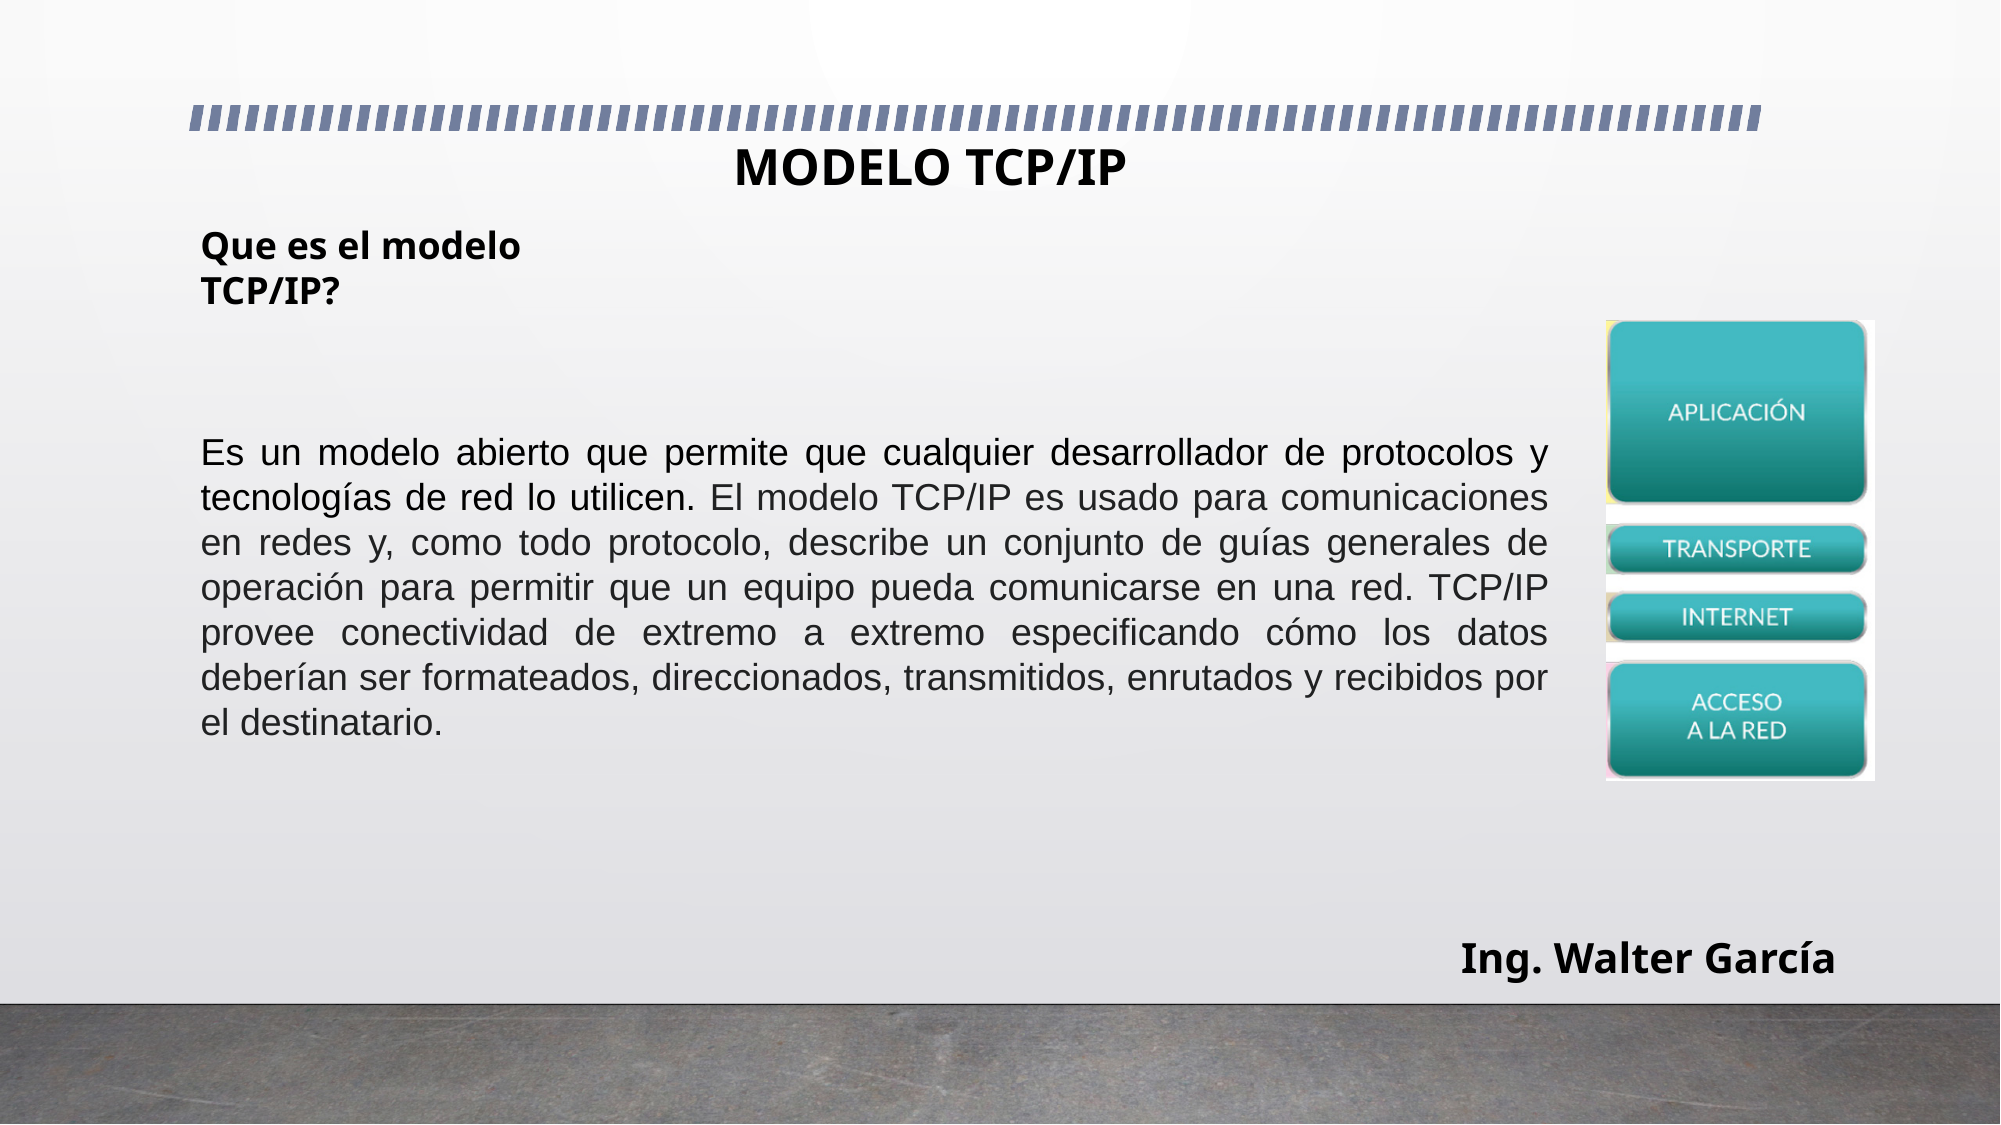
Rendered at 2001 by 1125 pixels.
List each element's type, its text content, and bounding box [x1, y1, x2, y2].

title Modelo tcp/ip [291, 104, 1584, 204]
text_box Que es el modelo TCP/IP? [185, 214, 680, 320]
text_box Es un modelo abierto que permite que cualquier desarrollador de protocolos y tecnologías de red lo utilicen. El modelo TCP/IP es usado para comunicaciones en redes y, como todo protocolo, describe un conjunto de guías generales de operación para permitir que un equipo pueda comunicarse en una red. TCP/IP provee conectividad de extremo a extremo especificando cómo los datos deberían ser formateados, direccionados, transmitidos, enrutados y recibidos por el destinatario. [185, 420, 1564, 751]
picture [1605, 320, 1876, 781]
text_box Ing. Walter García [1438, 930, 1967, 991]
picture [0, 1004, 2000, 1124]
